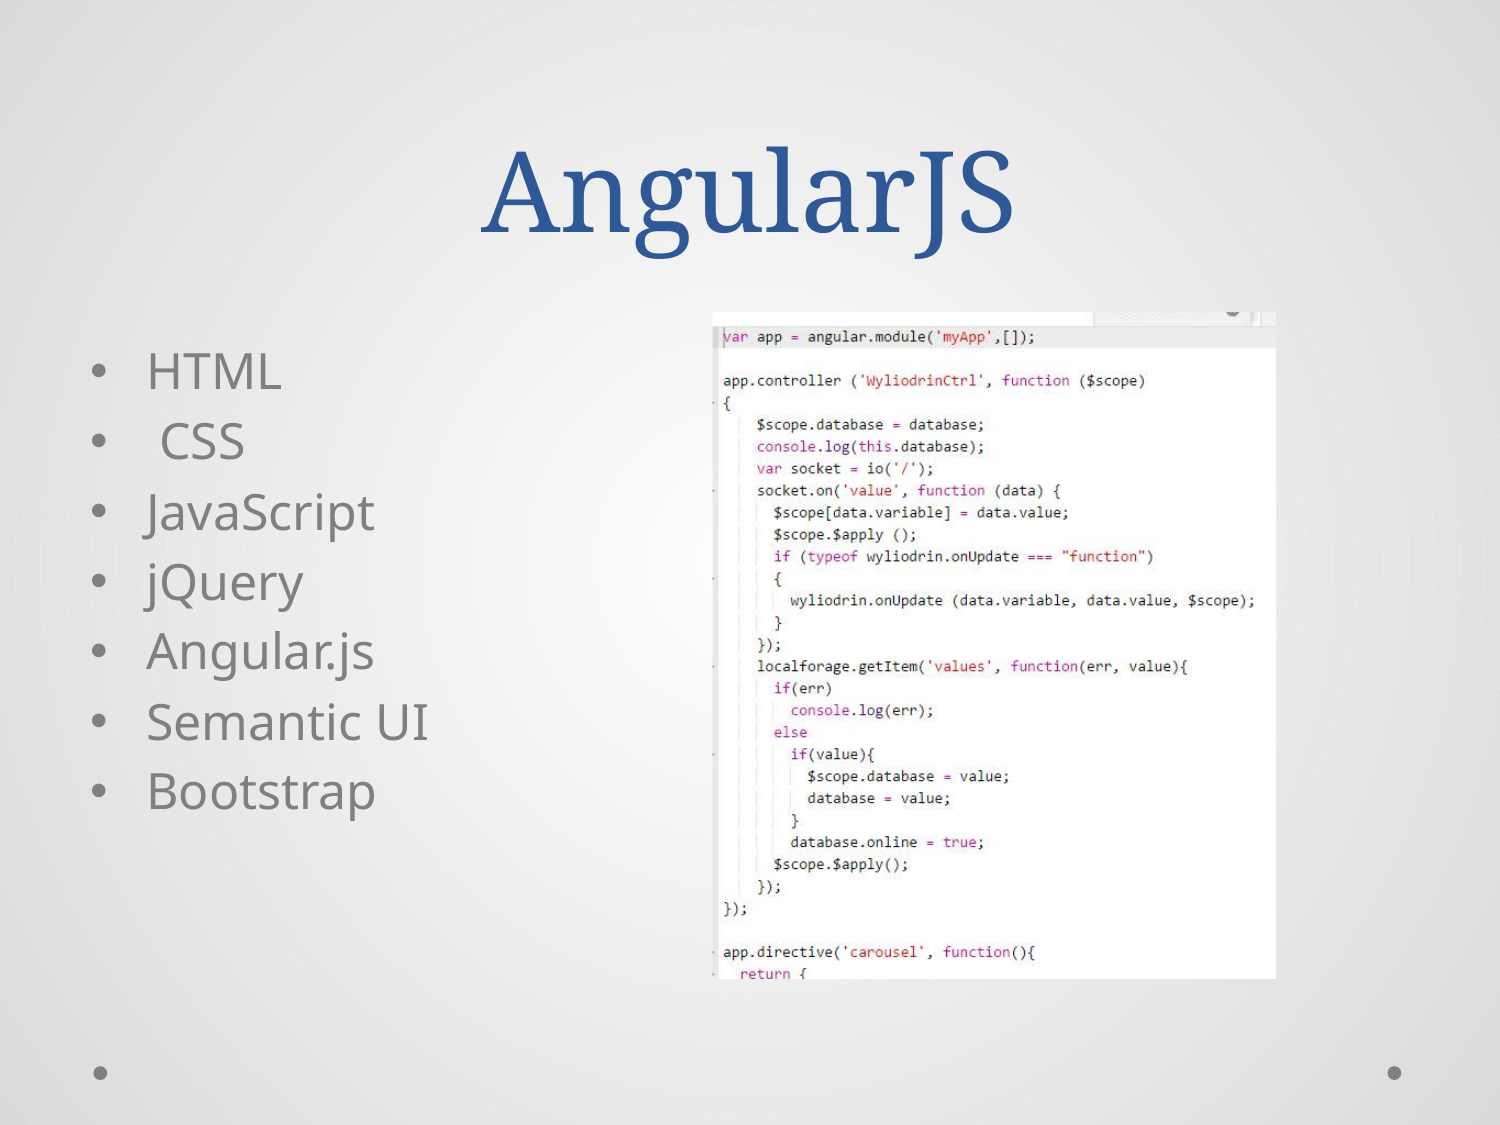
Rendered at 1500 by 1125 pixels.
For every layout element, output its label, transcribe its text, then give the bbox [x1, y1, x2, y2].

title AngularJS [75, 0, 1425, 263]
list HTML CSS JavaScript jQuery Angular.js Semantic UI Bootstrap [75, 262, 550, 1005]
picture [712, 312, 1277, 980]
